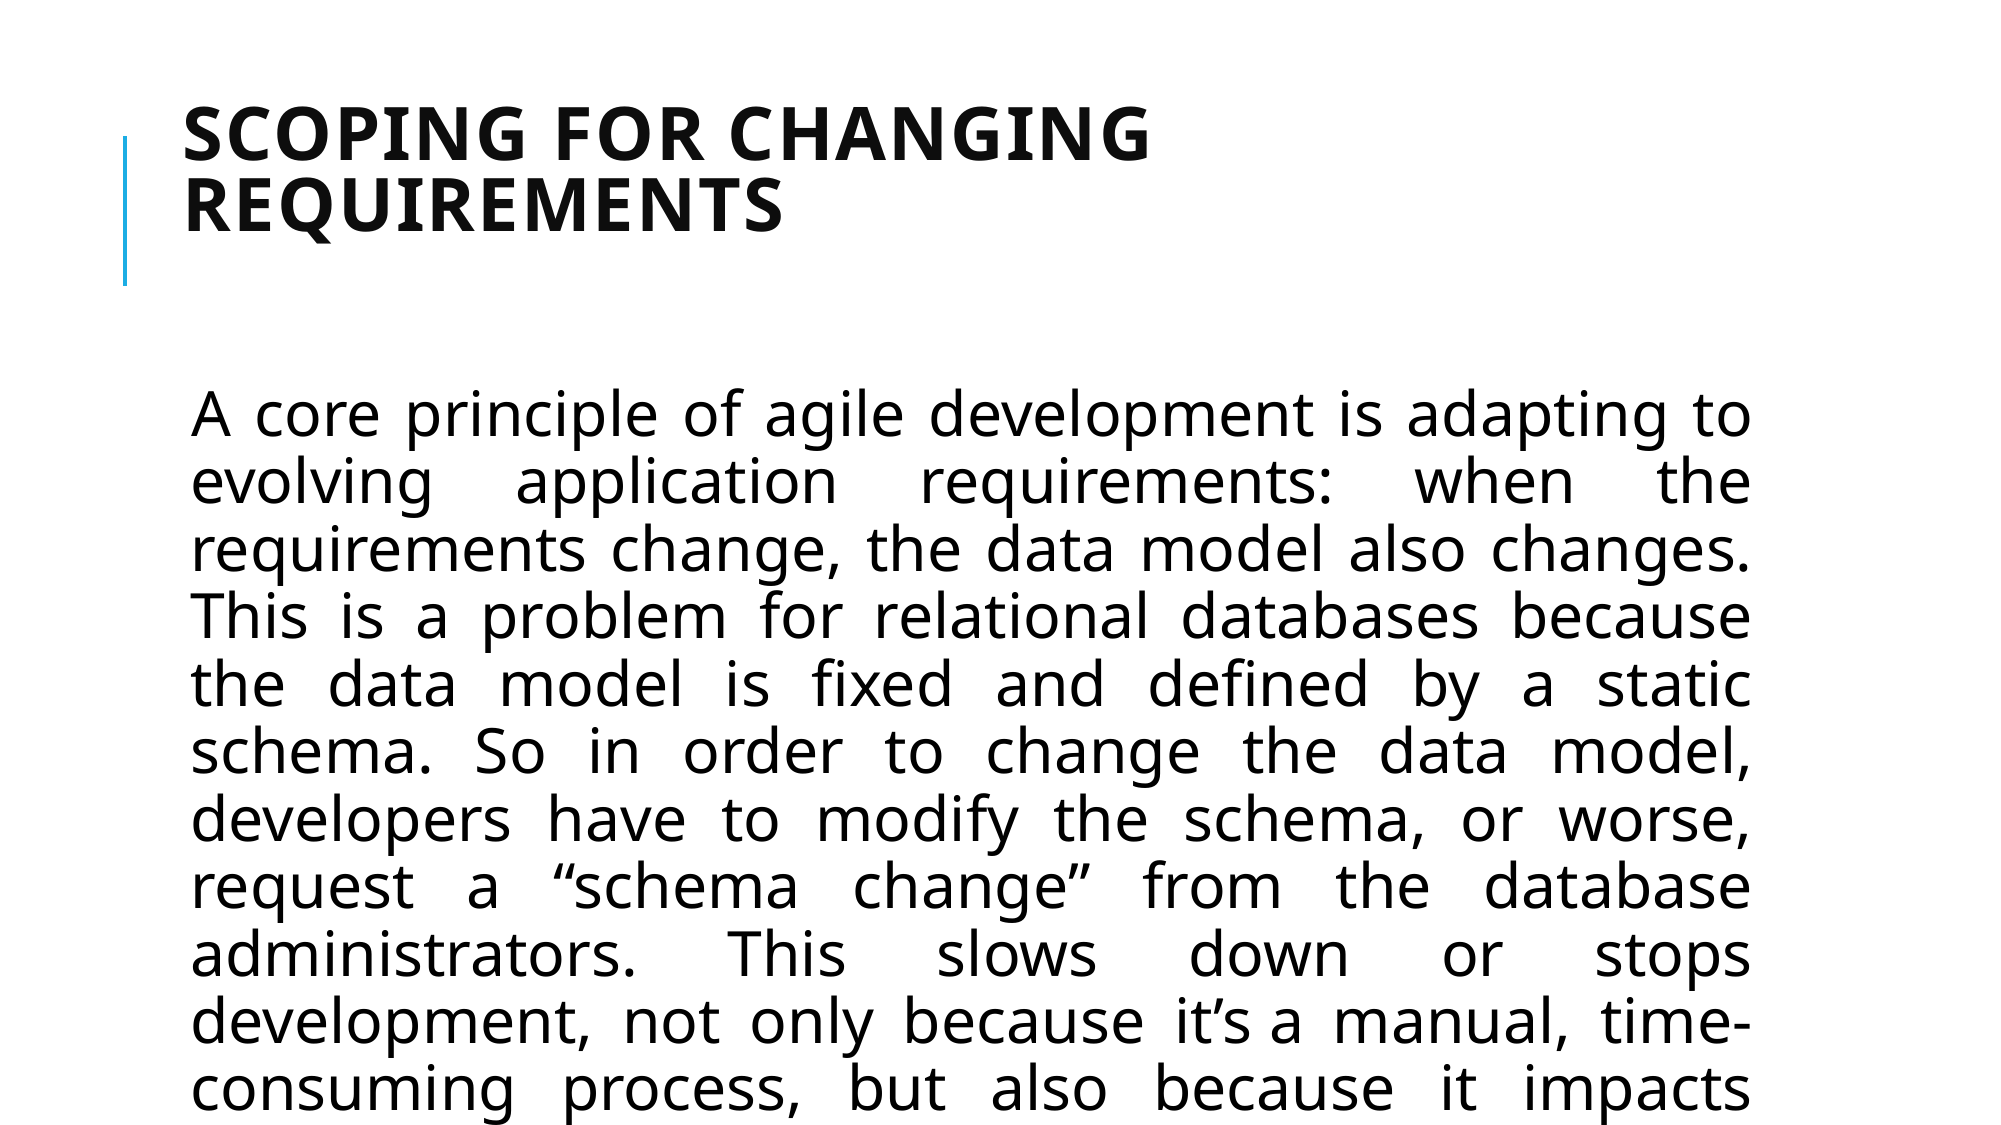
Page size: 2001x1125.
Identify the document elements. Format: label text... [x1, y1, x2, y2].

list A core principle of agile development is adapting to evolving application requirements: when the requirements change, the data model also changes. This is a problem for relational databases because the data model is fixed and defined by a static schema. So in order to change the data model, developers have to modify the schema, or worse, request a “schema change” from the database administrators. This slows down or stops development, not only because it’s a manual, time-consuming process, but also because it impacts other applications and services. [168, 375, 1763, 1035]
title Scoping for changing requirements [168, 96, 1763, 342]
